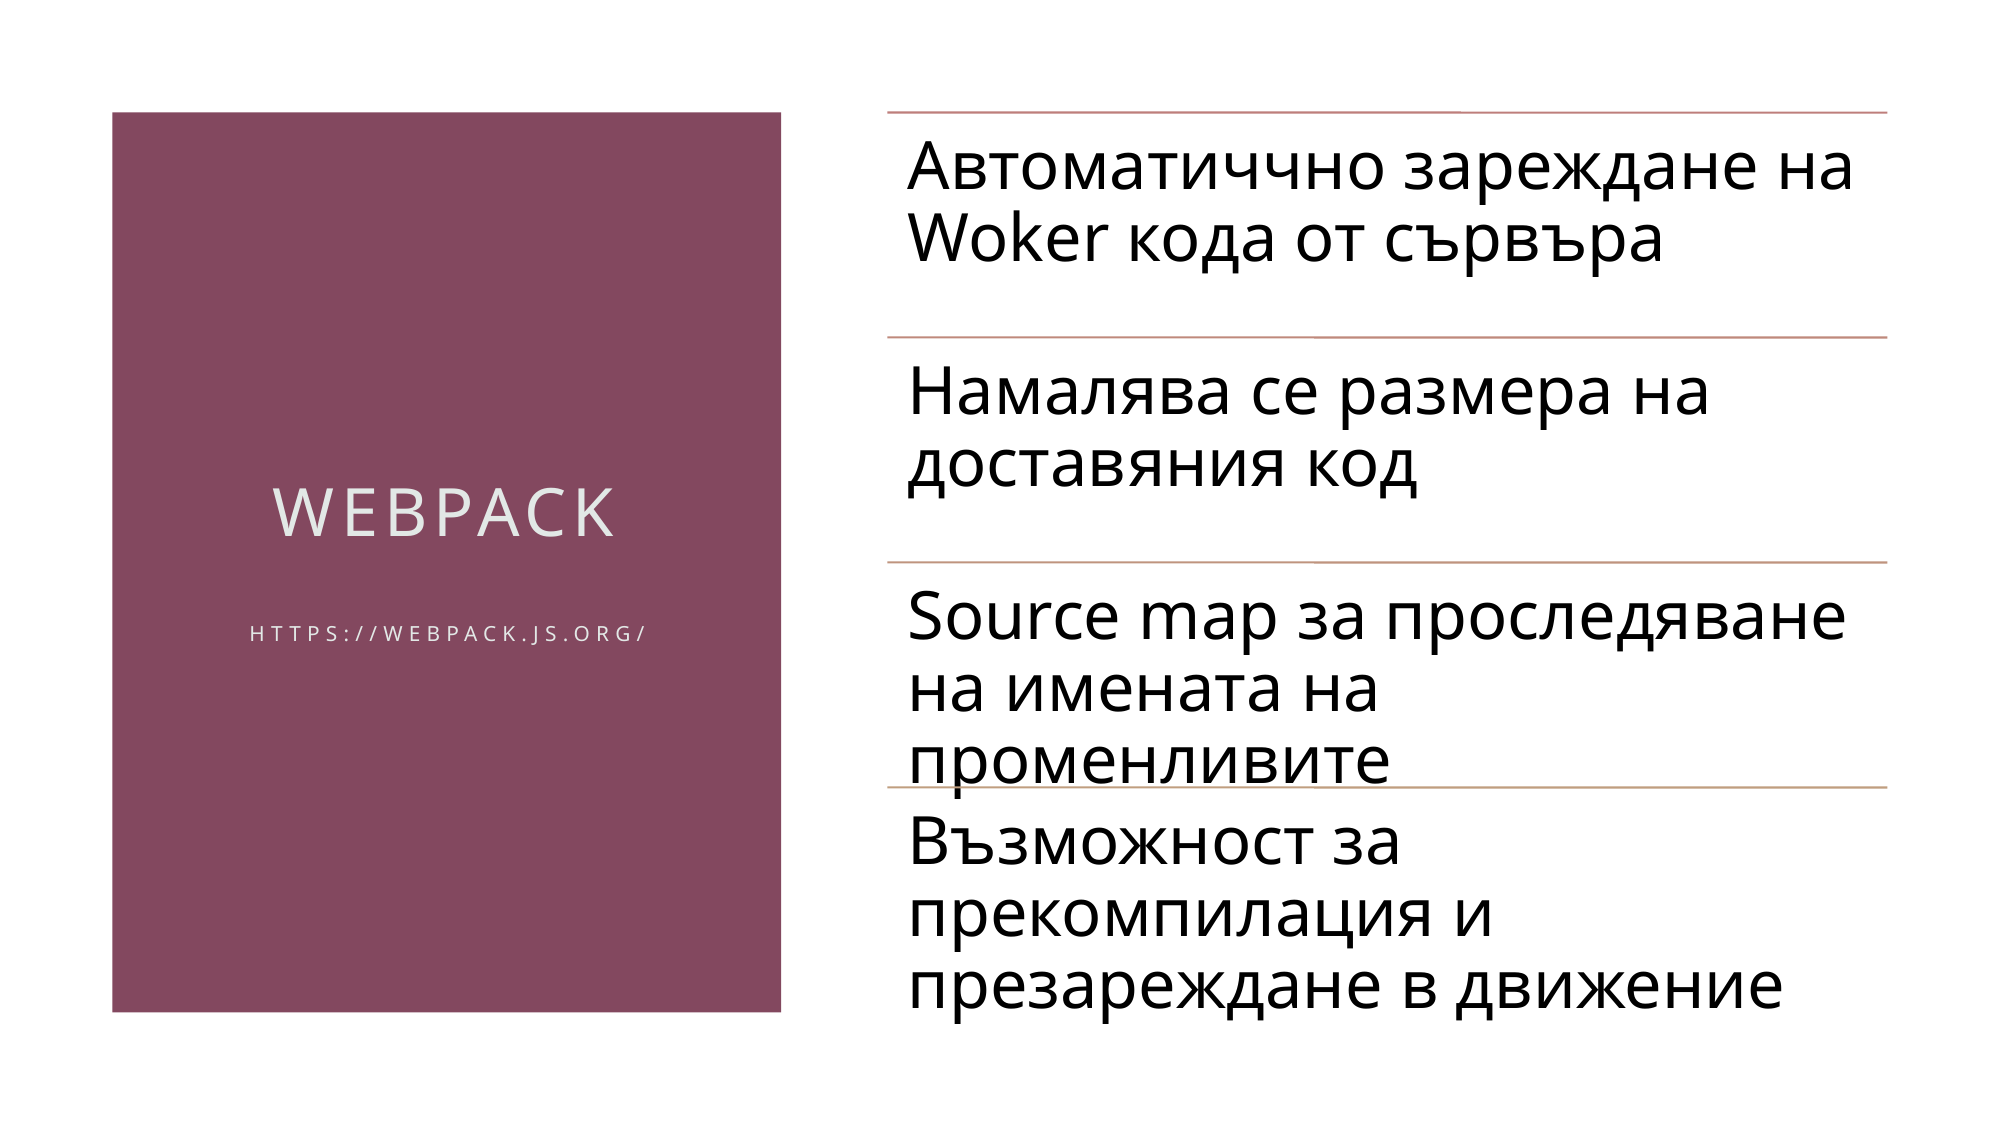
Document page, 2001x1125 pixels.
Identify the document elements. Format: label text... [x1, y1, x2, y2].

title Webpack https://webpack.js.org/ [225, 224, 669, 900]
text_box [111, 111, 782, 1013]
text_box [887, 112, 1888, 1013]
